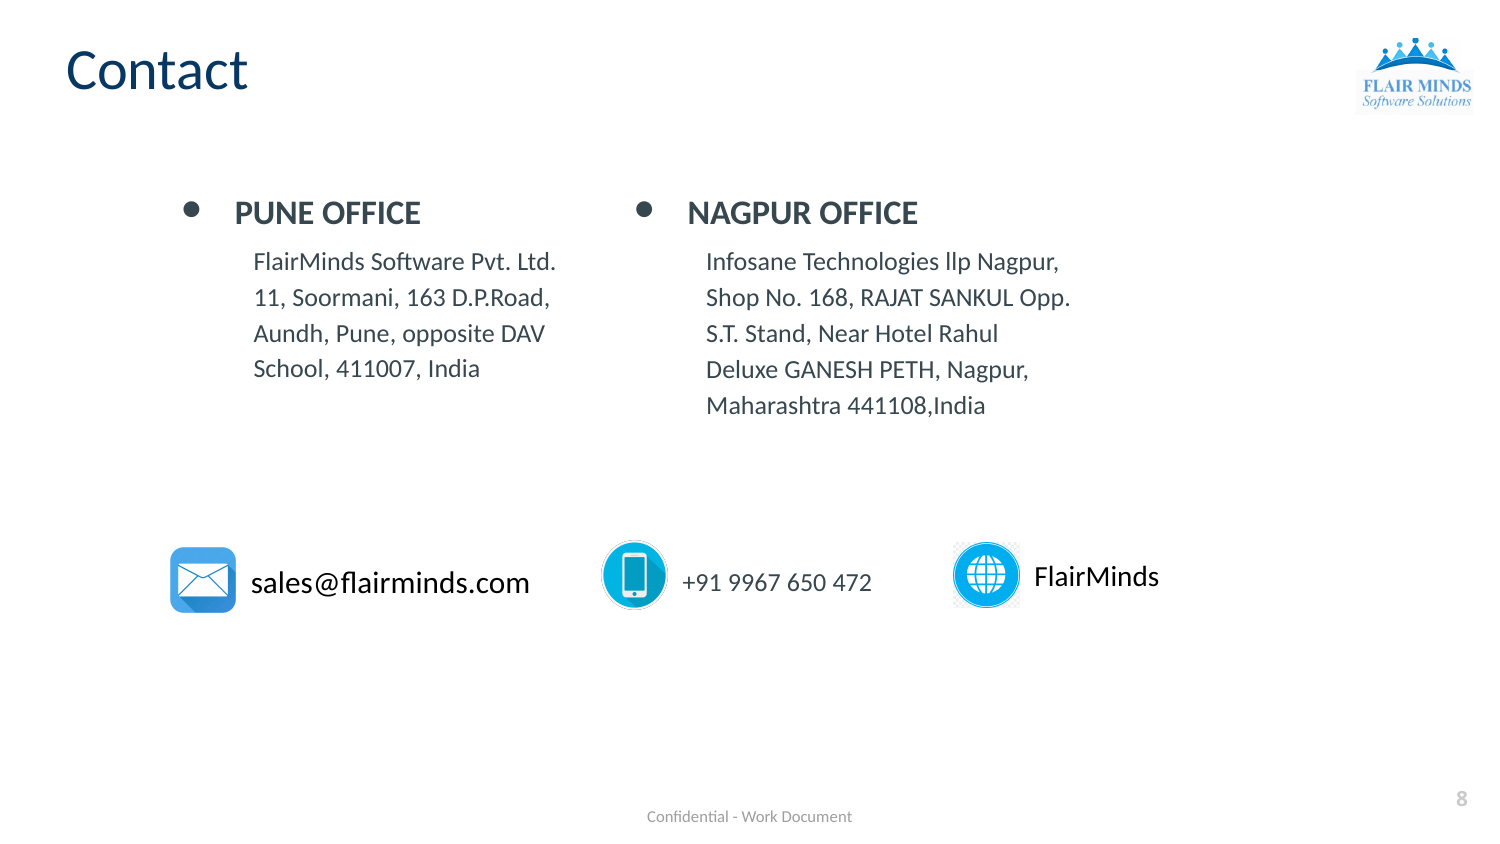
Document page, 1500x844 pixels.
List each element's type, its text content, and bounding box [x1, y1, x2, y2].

picture [979, 556, 985, 563]
picture [997, 566, 1005, 573]
text_box Confidential - Work Document [602, 795, 897, 836]
picture [988, 576, 995, 583]
picture [953, 541, 983, 566]
text_box FlairMinds [1022, 542, 1269, 608]
text_box NAGPUR OFFICE Infosane Technologies llp Nagpur, Shop No. 168, RAJAT SANKUL Opp. S.T. Stand, Near Hotel Rahul Deluxe GANESH PETH, Nagpur, Maharashtra 441108,India [597, 167, 1090, 435]
picture [988, 566, 995, 573]
picture [977, 576, 985, 583]
text_box Contact [51, 16, 1101, 117]
picture [968, 576, 975, 583]
picture [977, 566, 985, 573]
text_box +91 9967 650 472 [671, 550, 949, 612]
text_box sales@flairminds.com [237, 546, 588, 615]
picture [601, 540, 668, 610]
picture [169, 546, 237, 613]
picture [1355, 38, 1474, 115]
picture [968, 566, 975, 573]
picture [997, 576, 1005, 583]
list PUNE OFFICE FlairMinds Software Pvt. Ltd. 11, Soormani, 163 D.P.Road, Aundh, Pune, opposite DAV School, 411007, India [144, 167, 588, 746]
picture [953, 584, 983, 609]
picture [990, 541, 1020, 565]
slide_number 8 [1392, 767, 1483, 833]
picture [990, 585, 1020, 609]
